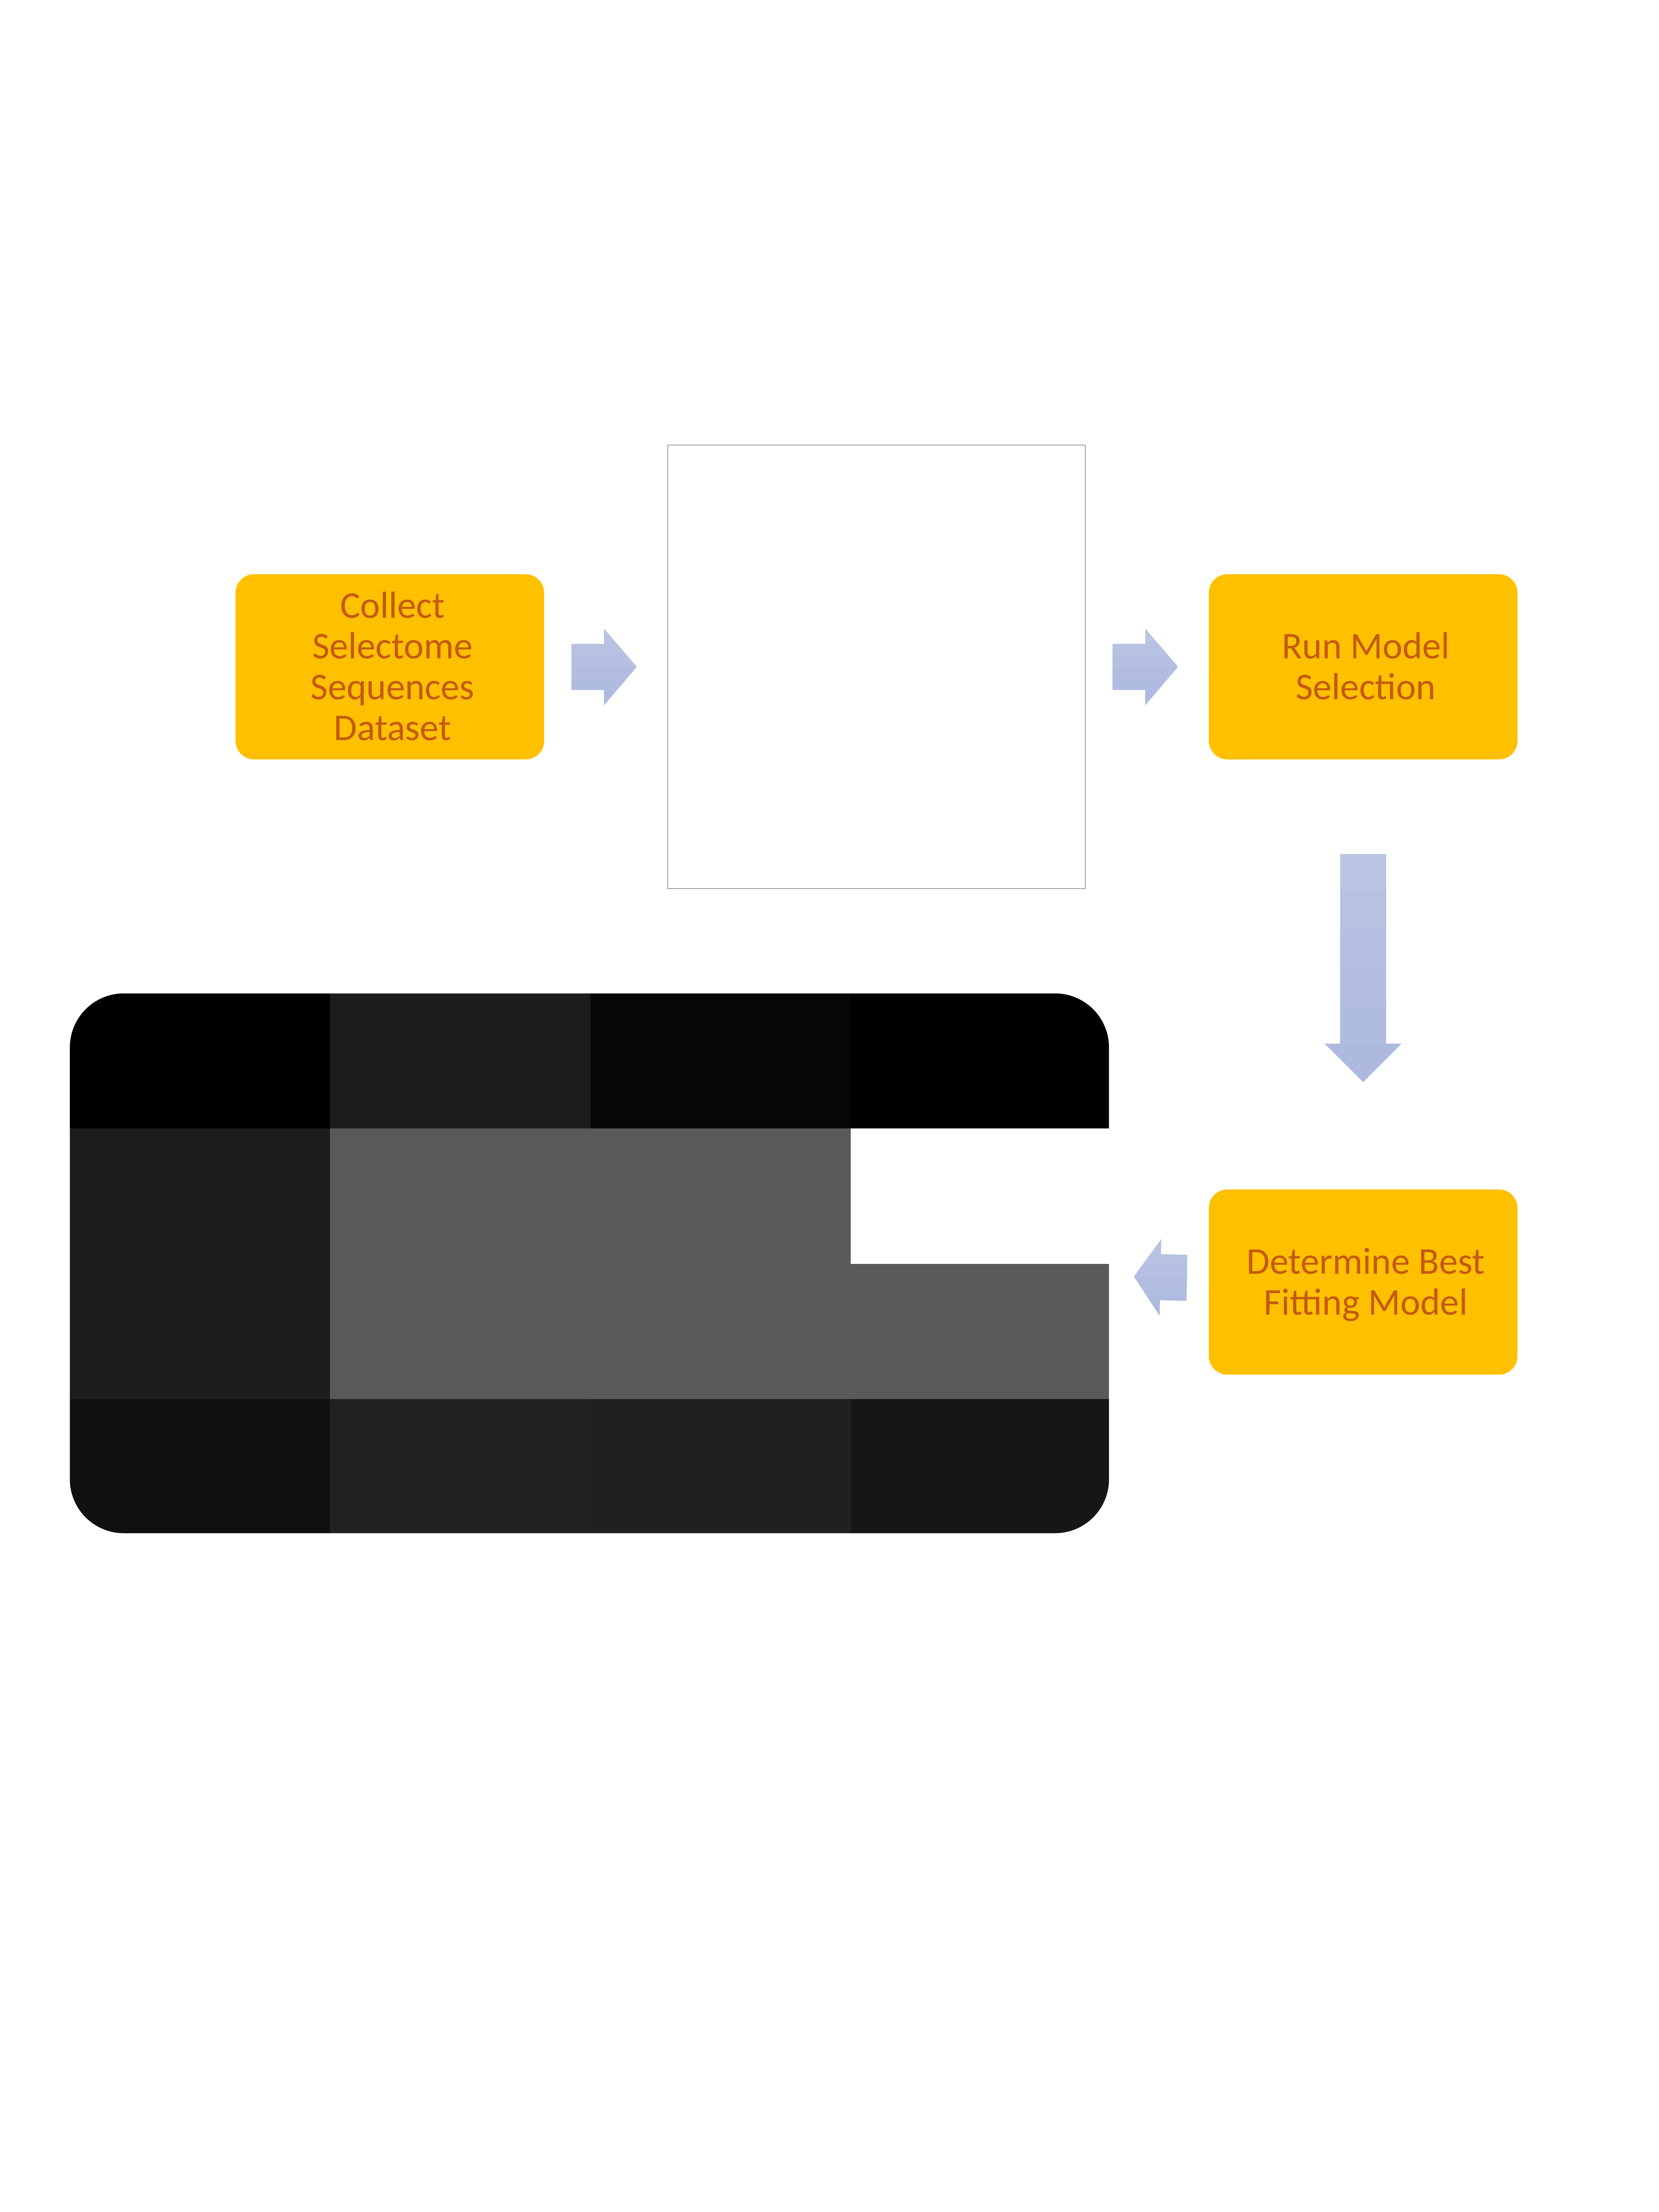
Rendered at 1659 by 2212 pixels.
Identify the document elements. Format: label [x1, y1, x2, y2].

list [46, 230, 1518, 1767]
